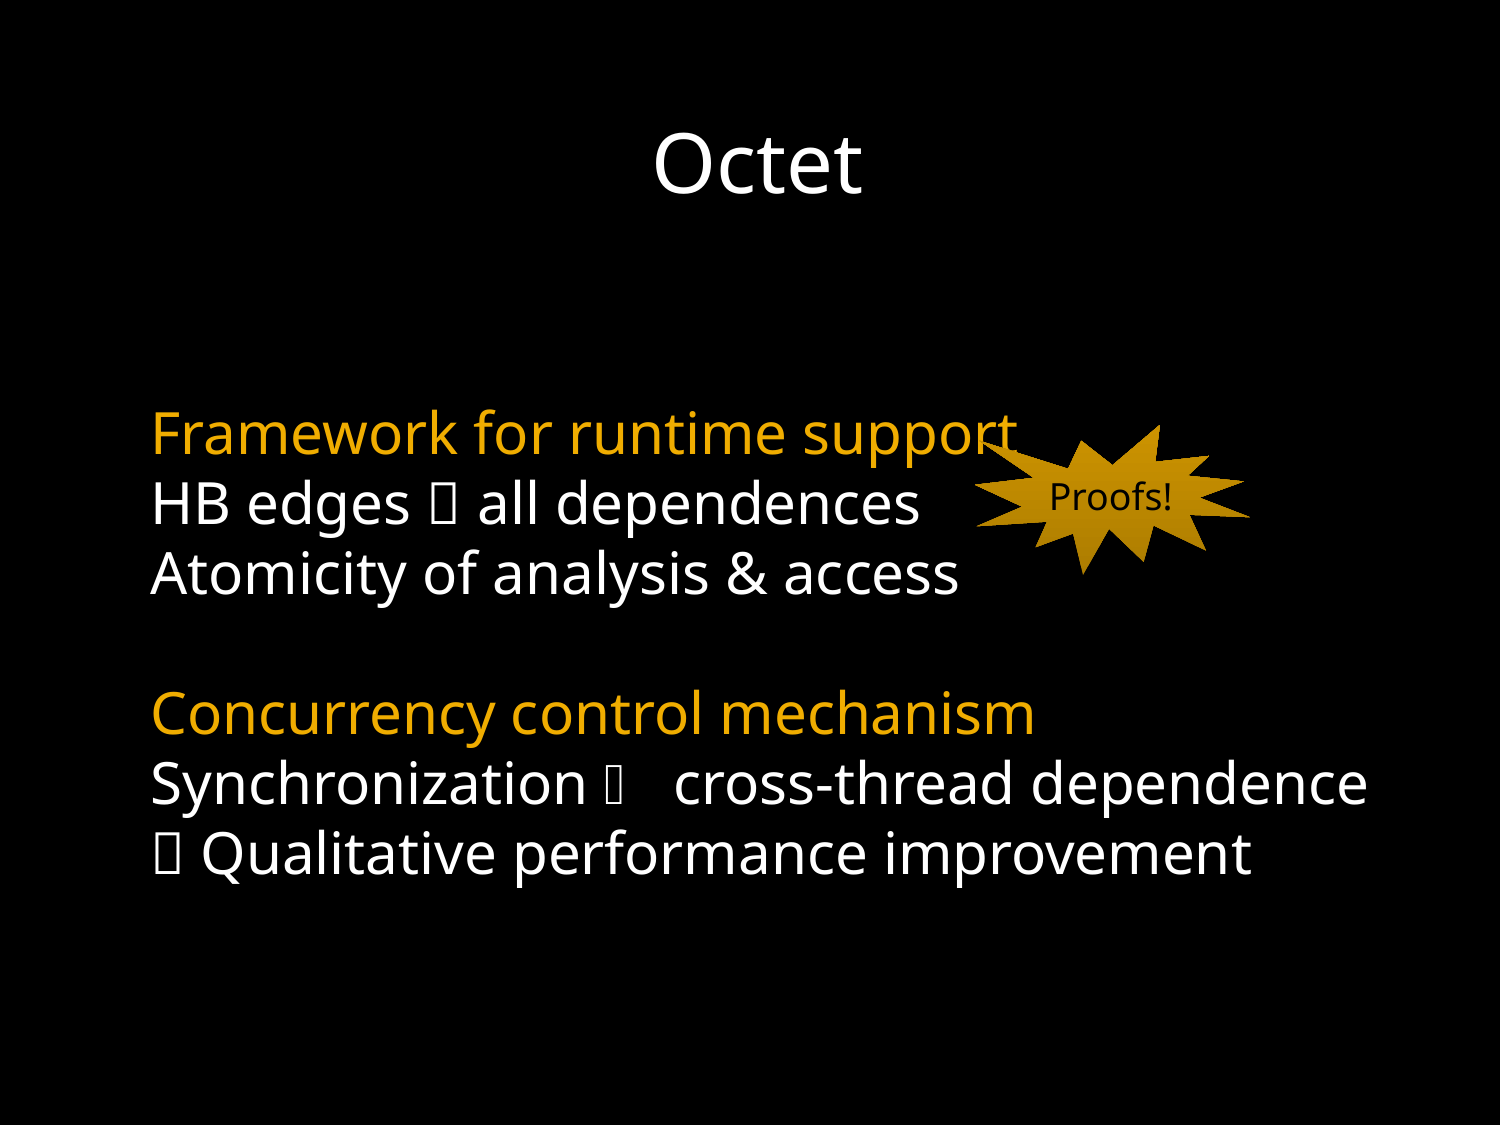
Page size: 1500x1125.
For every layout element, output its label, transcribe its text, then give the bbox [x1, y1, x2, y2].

list Framework for runtime support HB edges  all dependences Atomicity of analysis & access Concurrency control mechanism Synchronization  cross-thread dependence  Qualitative performance improvement [75, 224, 1425, 1050]
text_box Proofs! [975, 424, 1251, 575]
text_box Octet [0, 49, 1500, 263]
